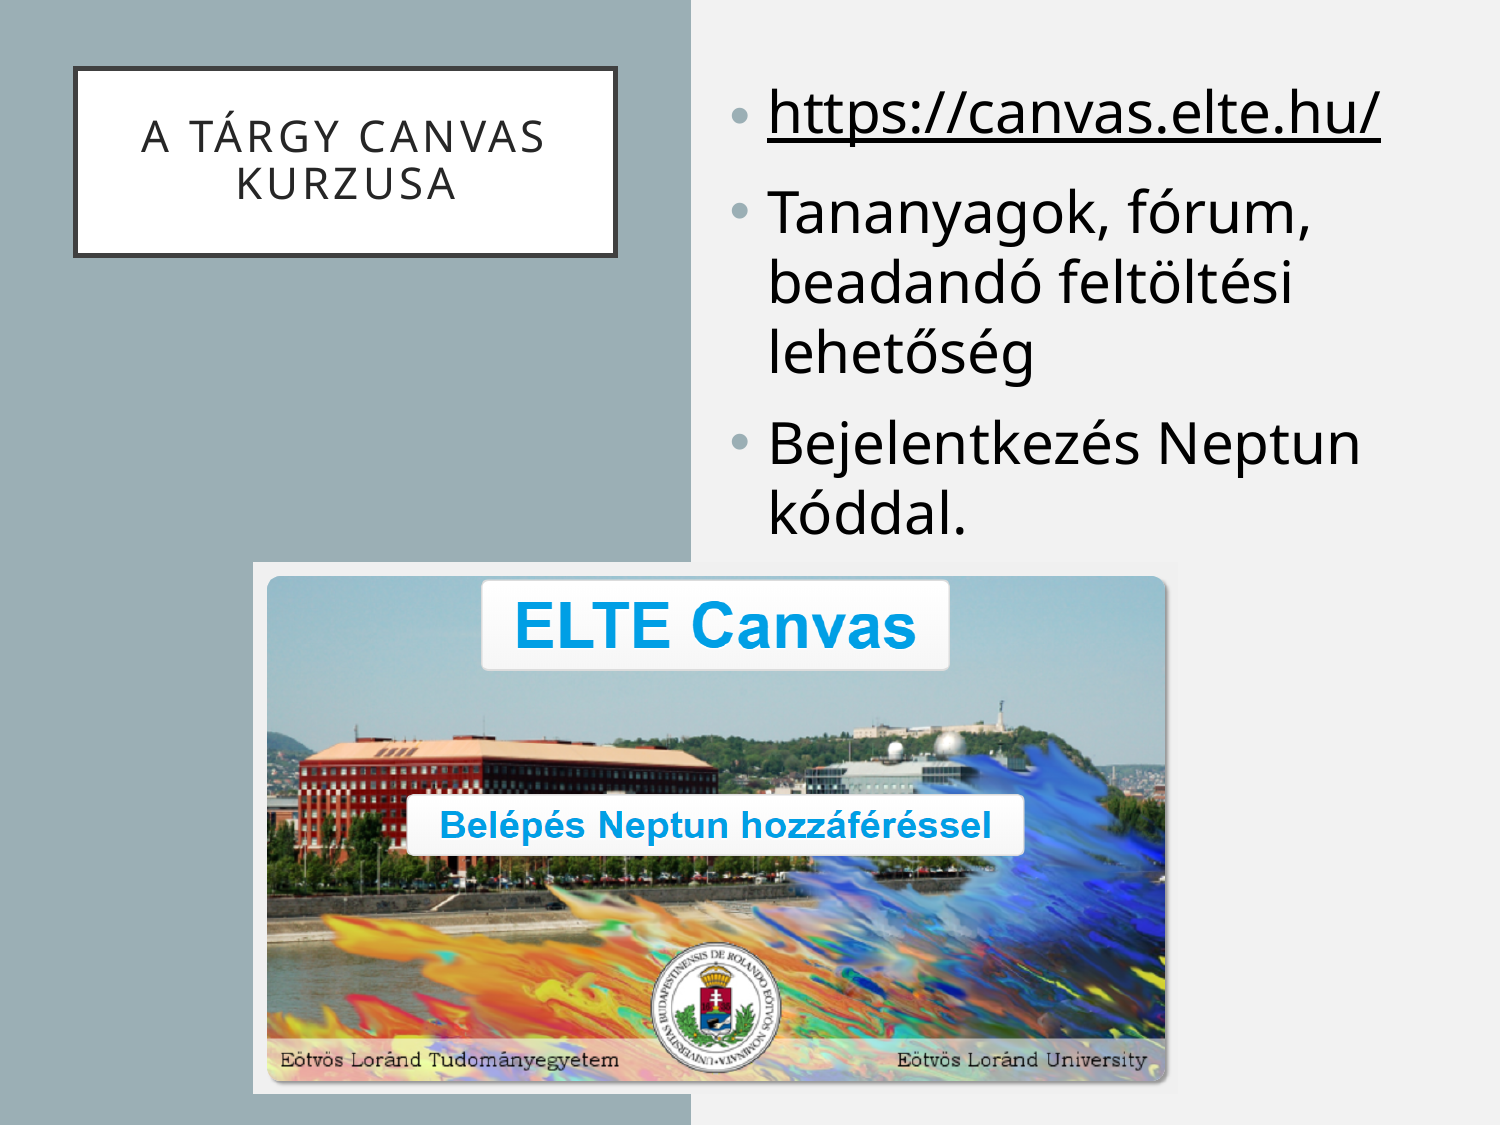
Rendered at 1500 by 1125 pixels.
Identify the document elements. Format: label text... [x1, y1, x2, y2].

title A tárgy Canvas kurzusa [73, 66, 618, 258]
picture [253, 562, 1178, 1095]
list https://canvas.elte.hu/ Tananyagok, fórum, beadandó feltöltési lehetőség Bejelentkezés Neptun kóddal. [714, 68, 1463, 1107]
